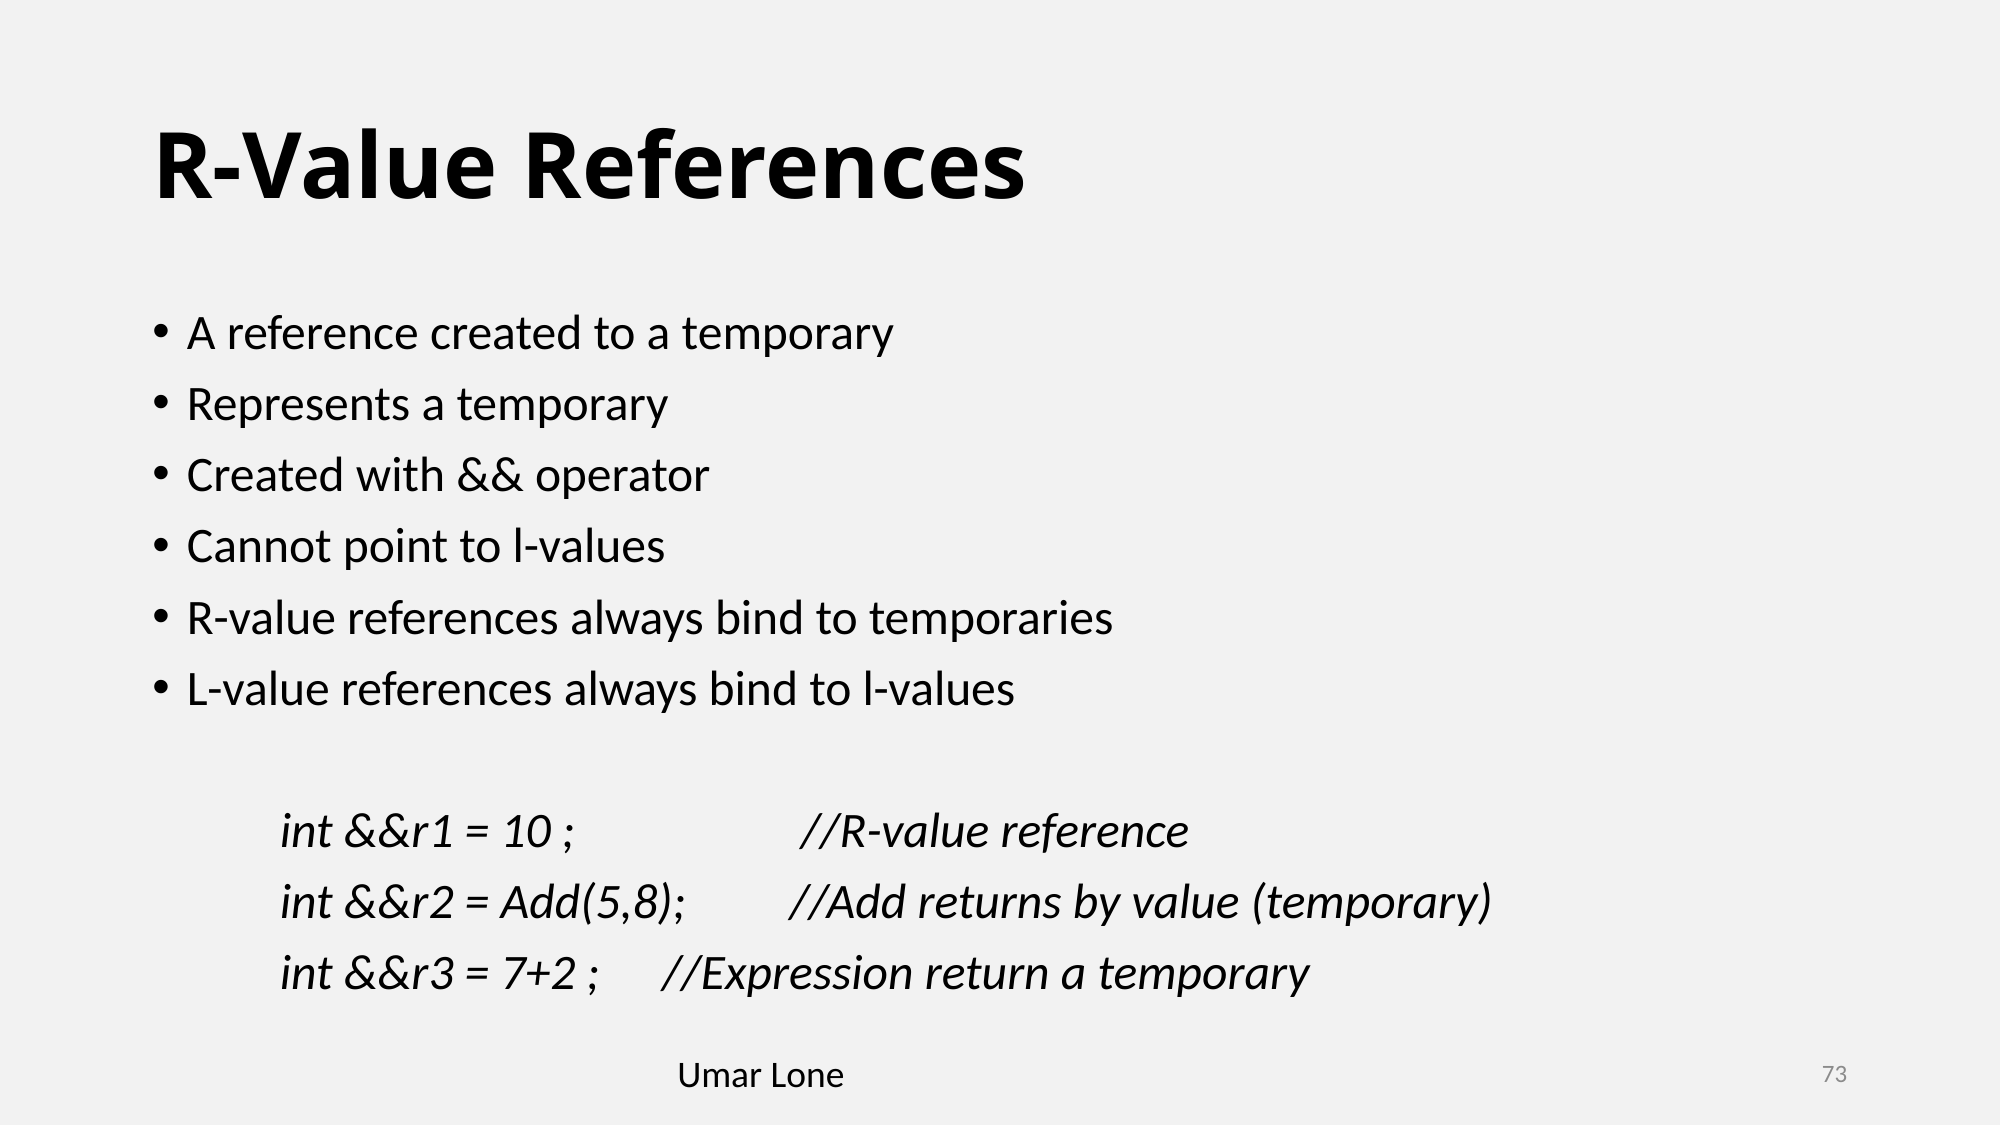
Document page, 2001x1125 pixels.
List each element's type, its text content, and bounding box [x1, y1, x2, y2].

list A reference created to a temporary Represents a temporary Created with && operator Cannot point to l-values R-value references always bind to temporaries L-value references always bind to l-values int &&r1 = 10 ; //R-value reference int &&r2 = Add(5,8); //Add returns by value (temporary) int &&r3 = 7+2 ; //Expression return a temporary [137, 299, 1863, 1014]
footer Umar Lone [662, 1042, 1338, 1103]
title R-Value References [137, 59, 1863, 278]
slide_number 73 [1412, 1042, 1863, 1103]
